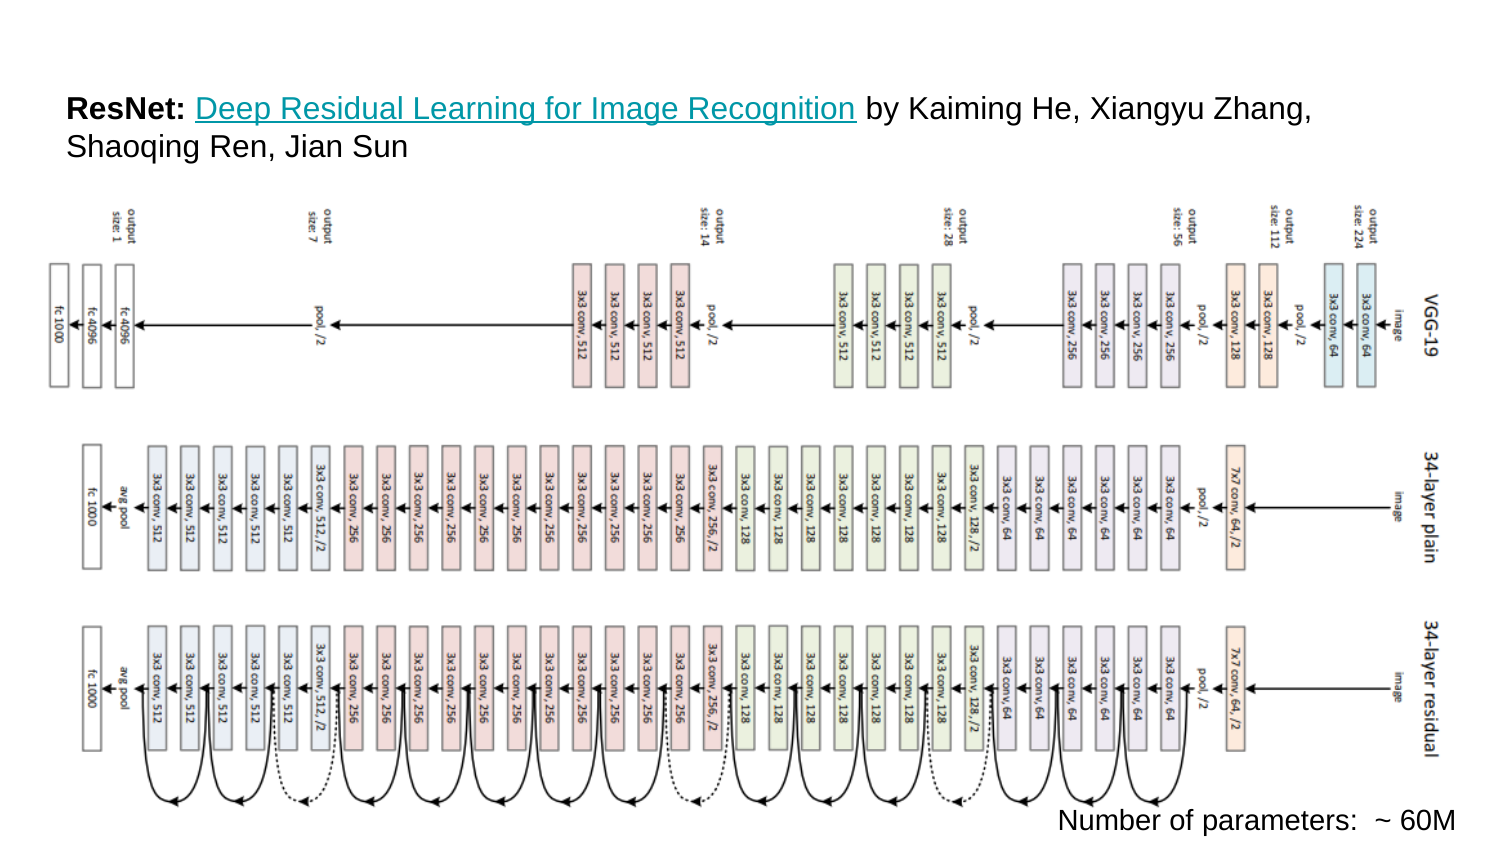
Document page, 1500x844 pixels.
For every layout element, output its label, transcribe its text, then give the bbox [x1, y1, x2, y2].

title ResNet: Deep Residual Learning for Image Recognition by Kaiming He, Xiangyu Zhang, Shaoqing Ren, Jian Sun [51, 72, 1449, 167]
text_box Number of parameters: ~ 60M [1042, 785, 1500, 844]
picture [24, 191, 1471, 819]
